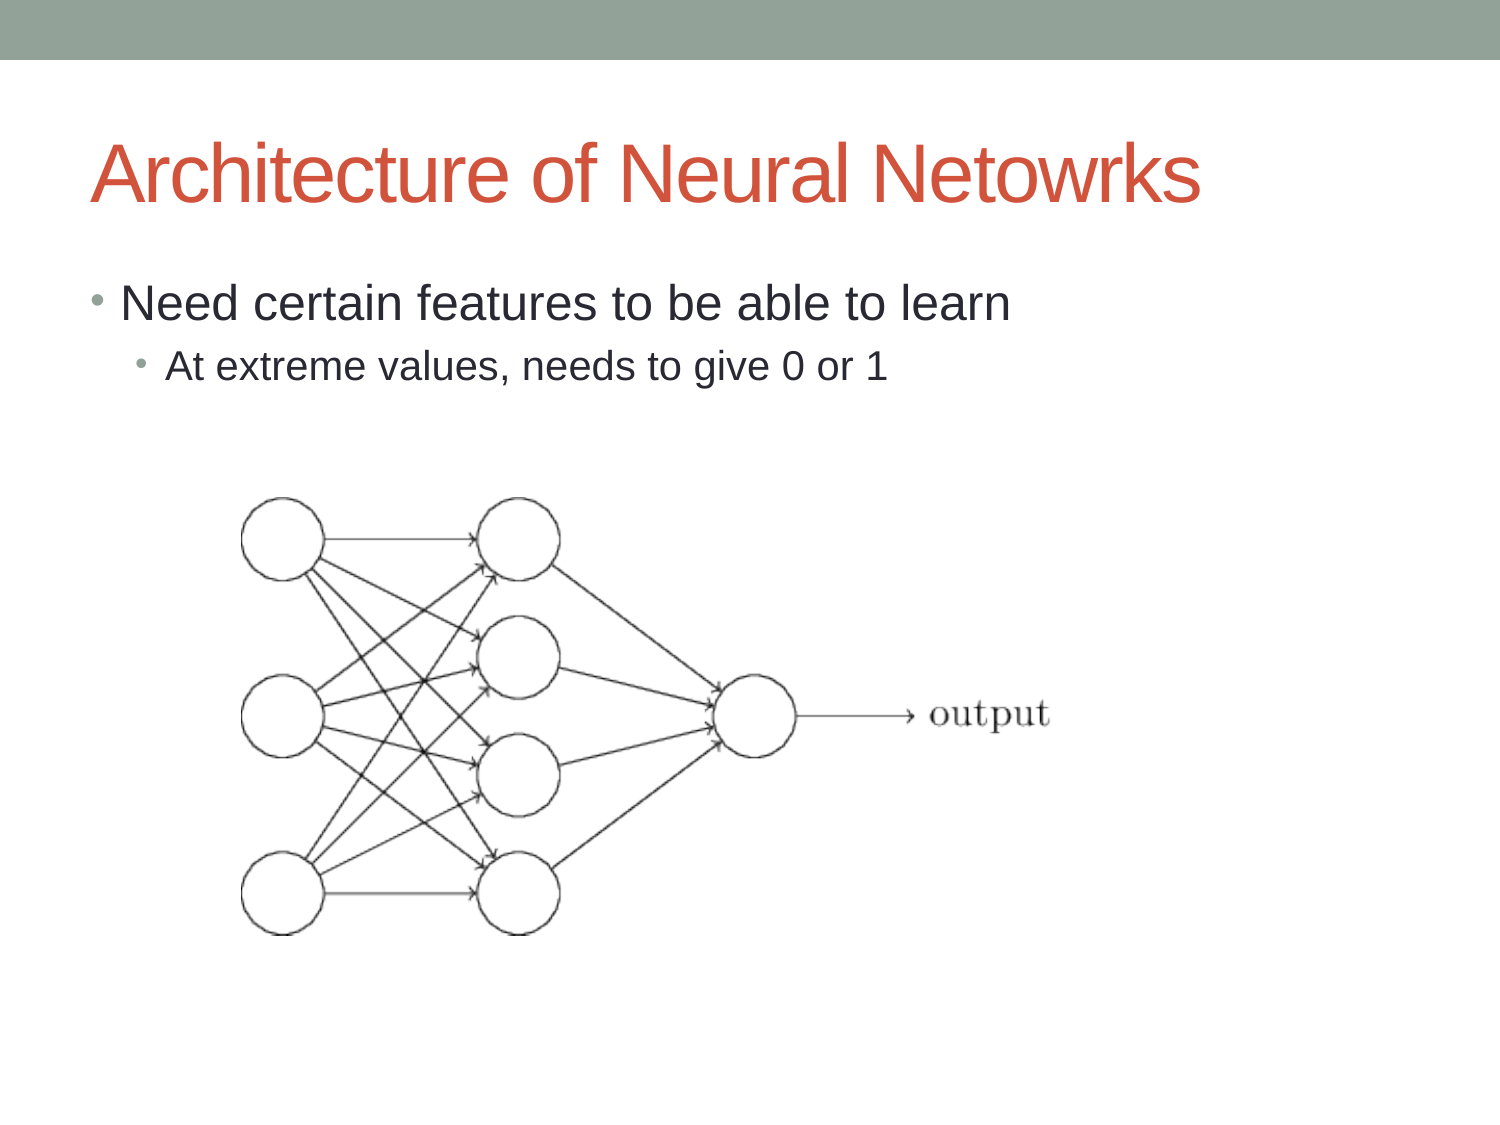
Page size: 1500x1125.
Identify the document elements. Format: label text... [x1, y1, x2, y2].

list Need certain features to be able to learn At extreme values, needs to give 0 or 1 [75, 262, 1425, 1063]
title Architecture of Neural Netowrks [75, 87, 1425, 250]
picture [241, 472, 1065, 961]
